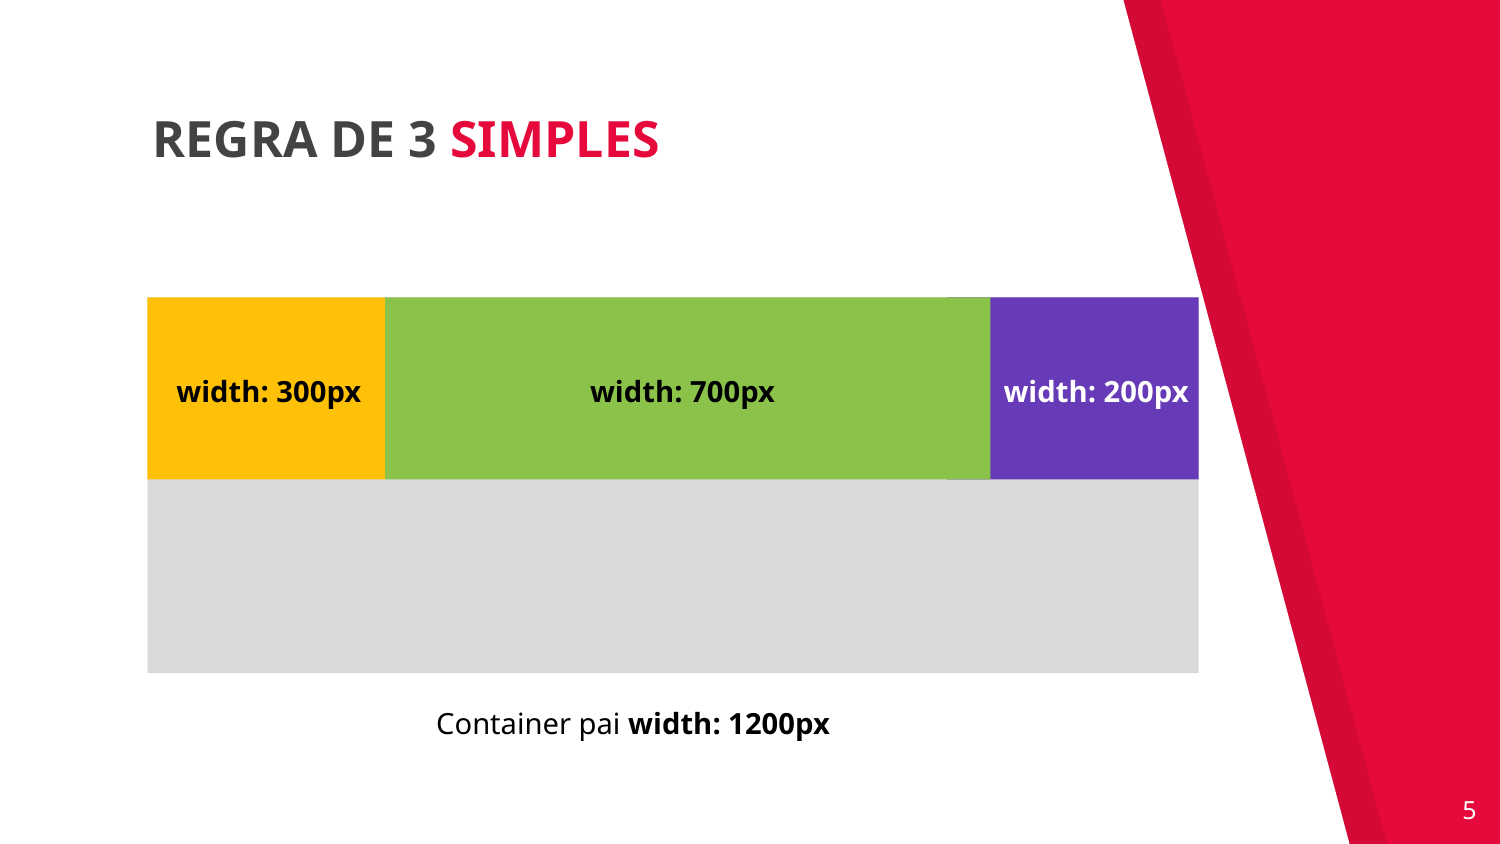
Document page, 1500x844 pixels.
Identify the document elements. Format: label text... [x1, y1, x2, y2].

text_box [147, 480, 1199, 674]
text_box [385, 297, 991, 480]
text_box width: 200px [988, 357, 1260, 447]
text_box Container pai width: 1200px [420, 690, 941, 780]
text_box [991, 447, 1199, 480]
text_box REGRA DE 3 SIMPLES [137, 115, 989, 183]
text_box width: 700px [574, 357, 846, 447]
slide_number ‹#› [1401, 779, 1492, 844]
text_box [147, 297, 385, 480]
text_box [991, 297, 1199, 357]
text_box width: 300px [161, 357, 433, 447]
